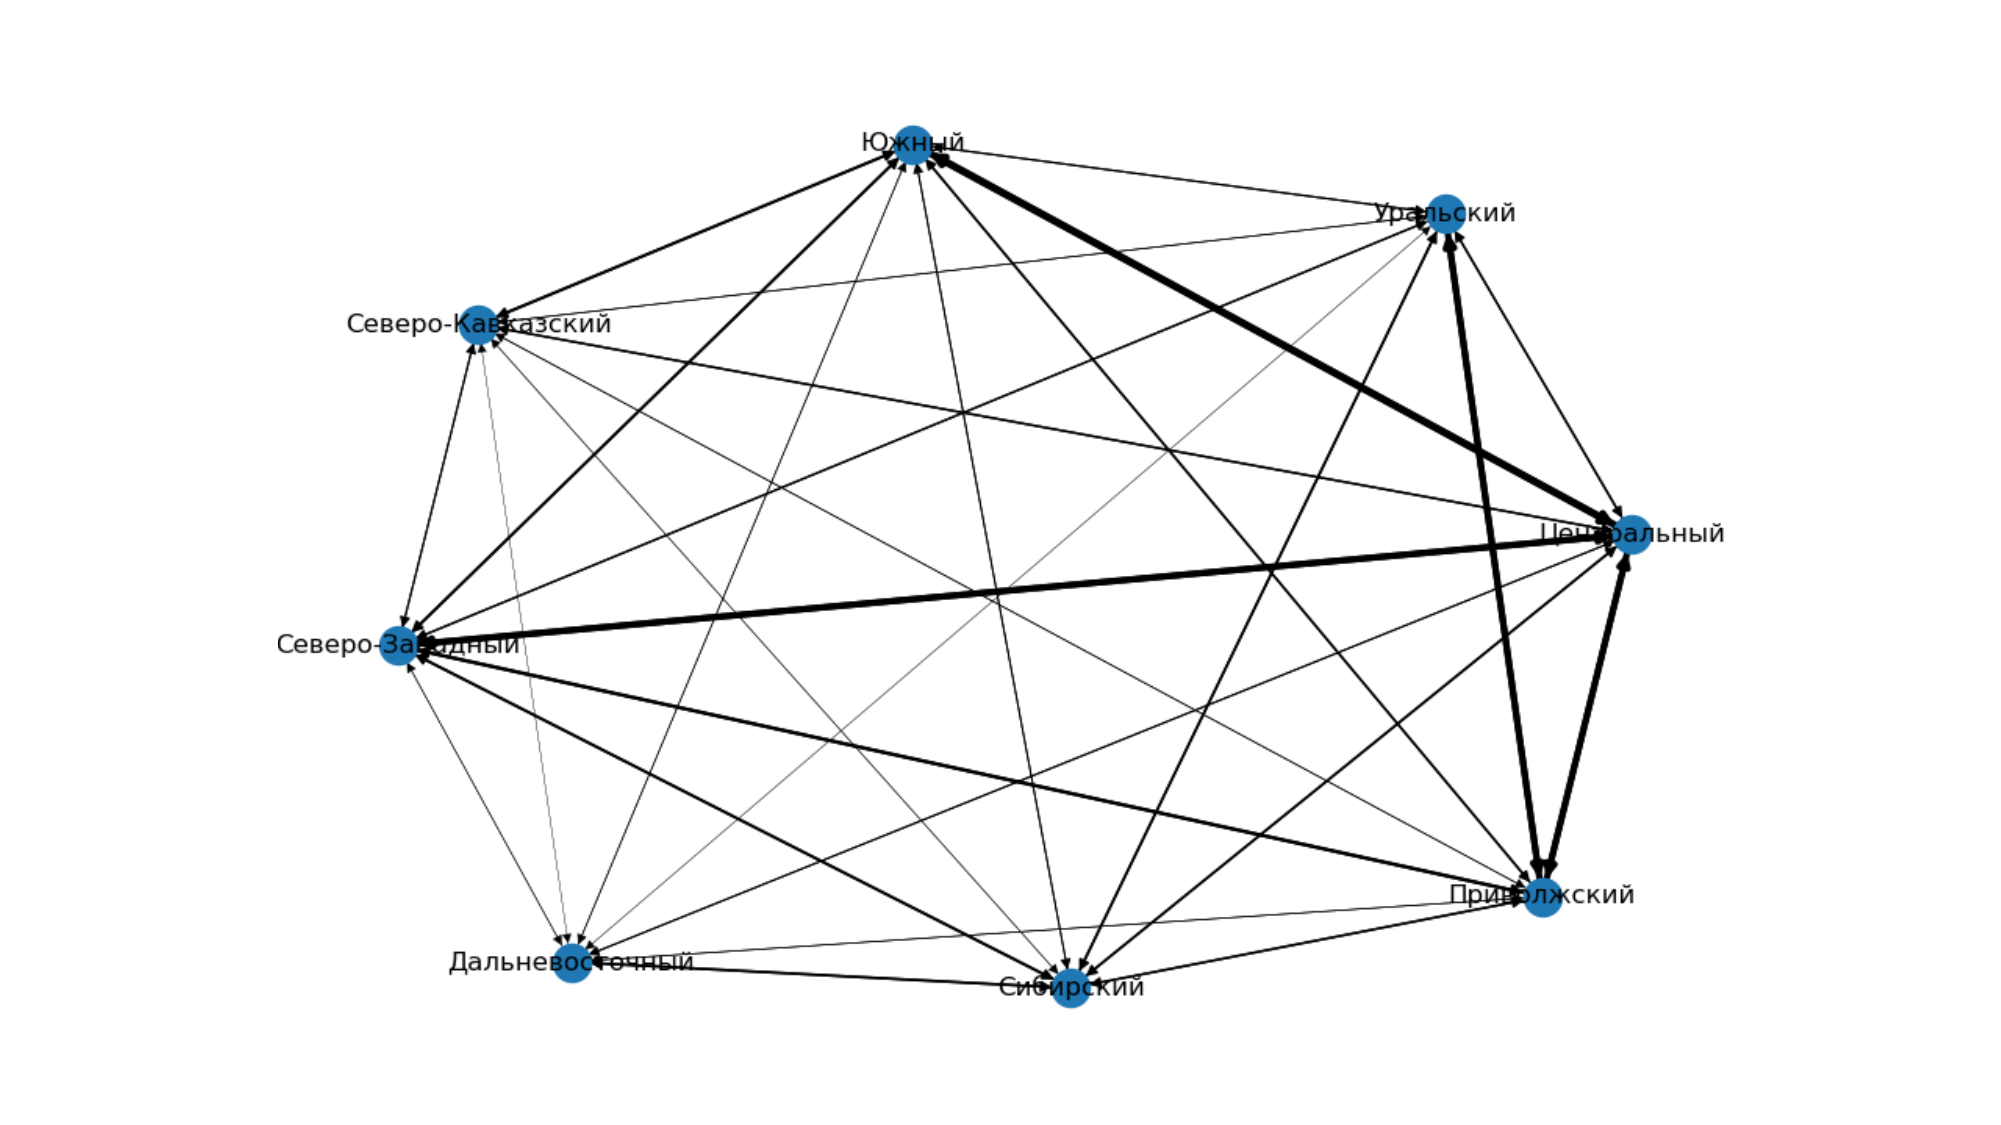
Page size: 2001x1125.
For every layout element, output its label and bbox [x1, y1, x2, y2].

picture [278, 87, 1746, 1027]
